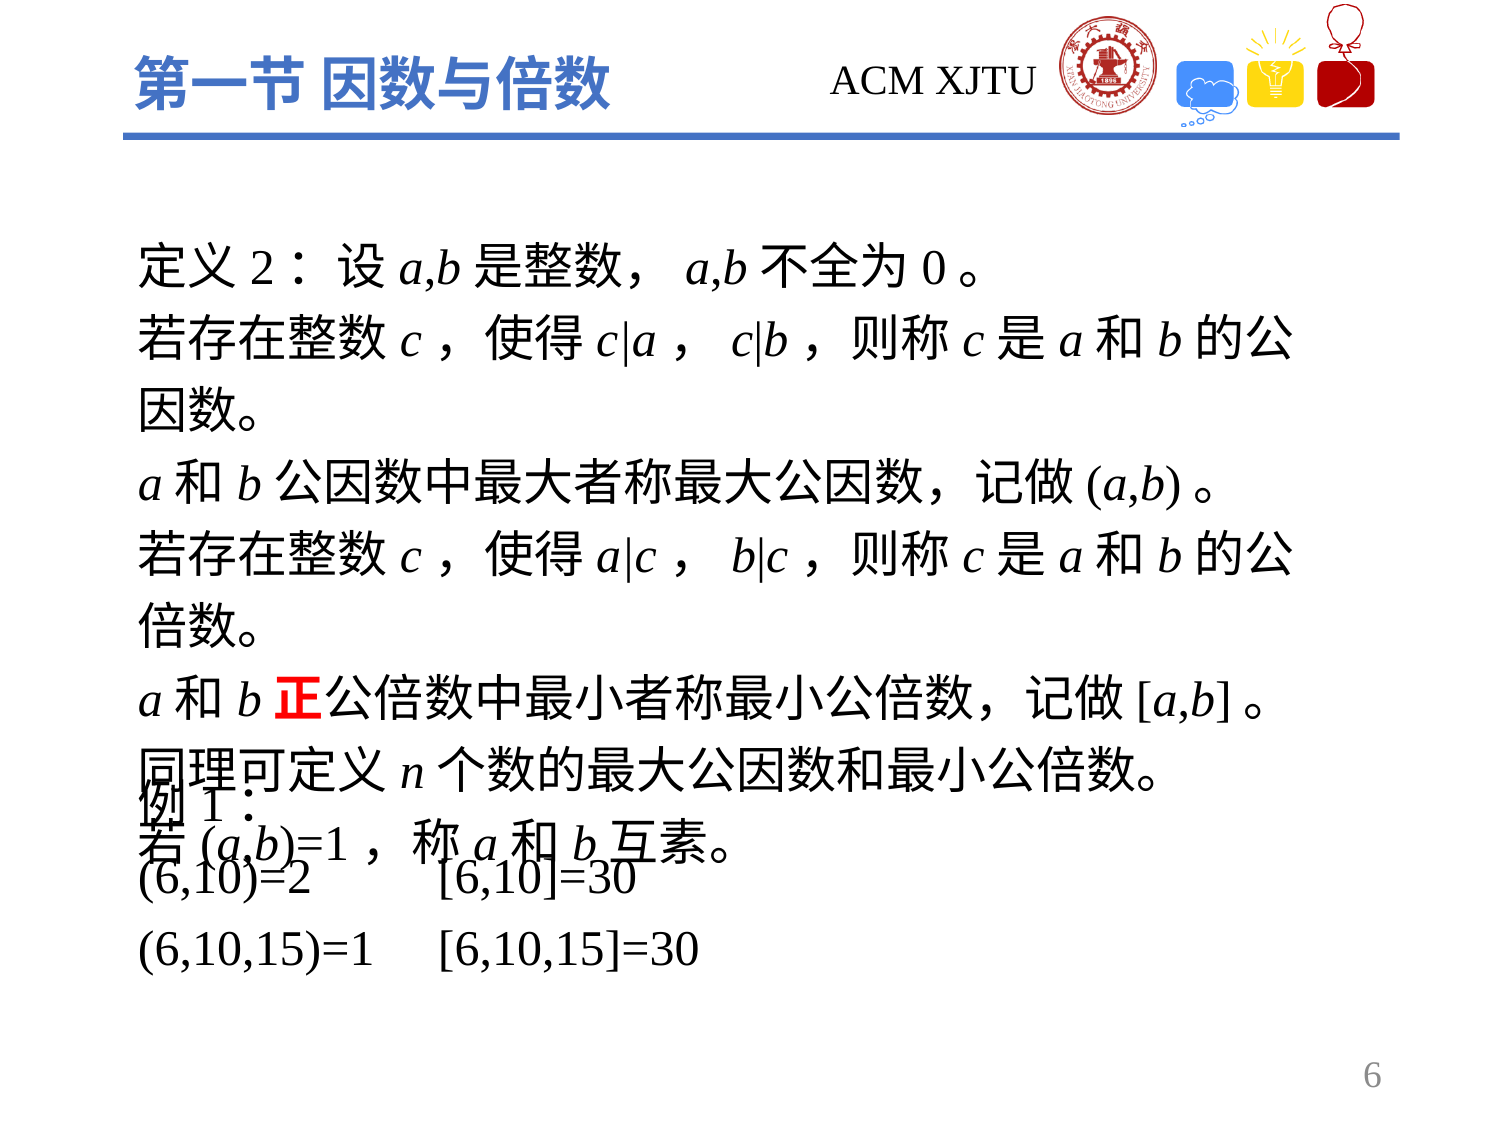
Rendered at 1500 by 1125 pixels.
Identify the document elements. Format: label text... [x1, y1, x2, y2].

picture [1176, 4, 1375, 127]
picture [1059, 16, 1157, 115]
text_box 第一节 因数与倍数 [117, 39, 773, 125]
text_box 定义2：设a,b是整数，a,b不全为0。 若存在整数c，使得c|a，c|b，则称c是a和b的公因数。 a和b公因数中最大者称最大公因数，记做(a,b)。 若存在整数c，使得a|c，b|c，则称c是a和b的公倍数。 a和b正公倍数中最小者称最小公倍数，记做[a,b]。 同理可定义n个数的最大公因数和最小公倍数。 若(a,b)=1，称a和b互素。 [123, 215, 1359, 752]
slide_number 6 [1059, 1042, 1397, 1103]
text_box 例1： (6,10)=2 [6,10]=30 (6,10,15)=1 [6,10,15]=30 [123, 752, 1359, 984]
